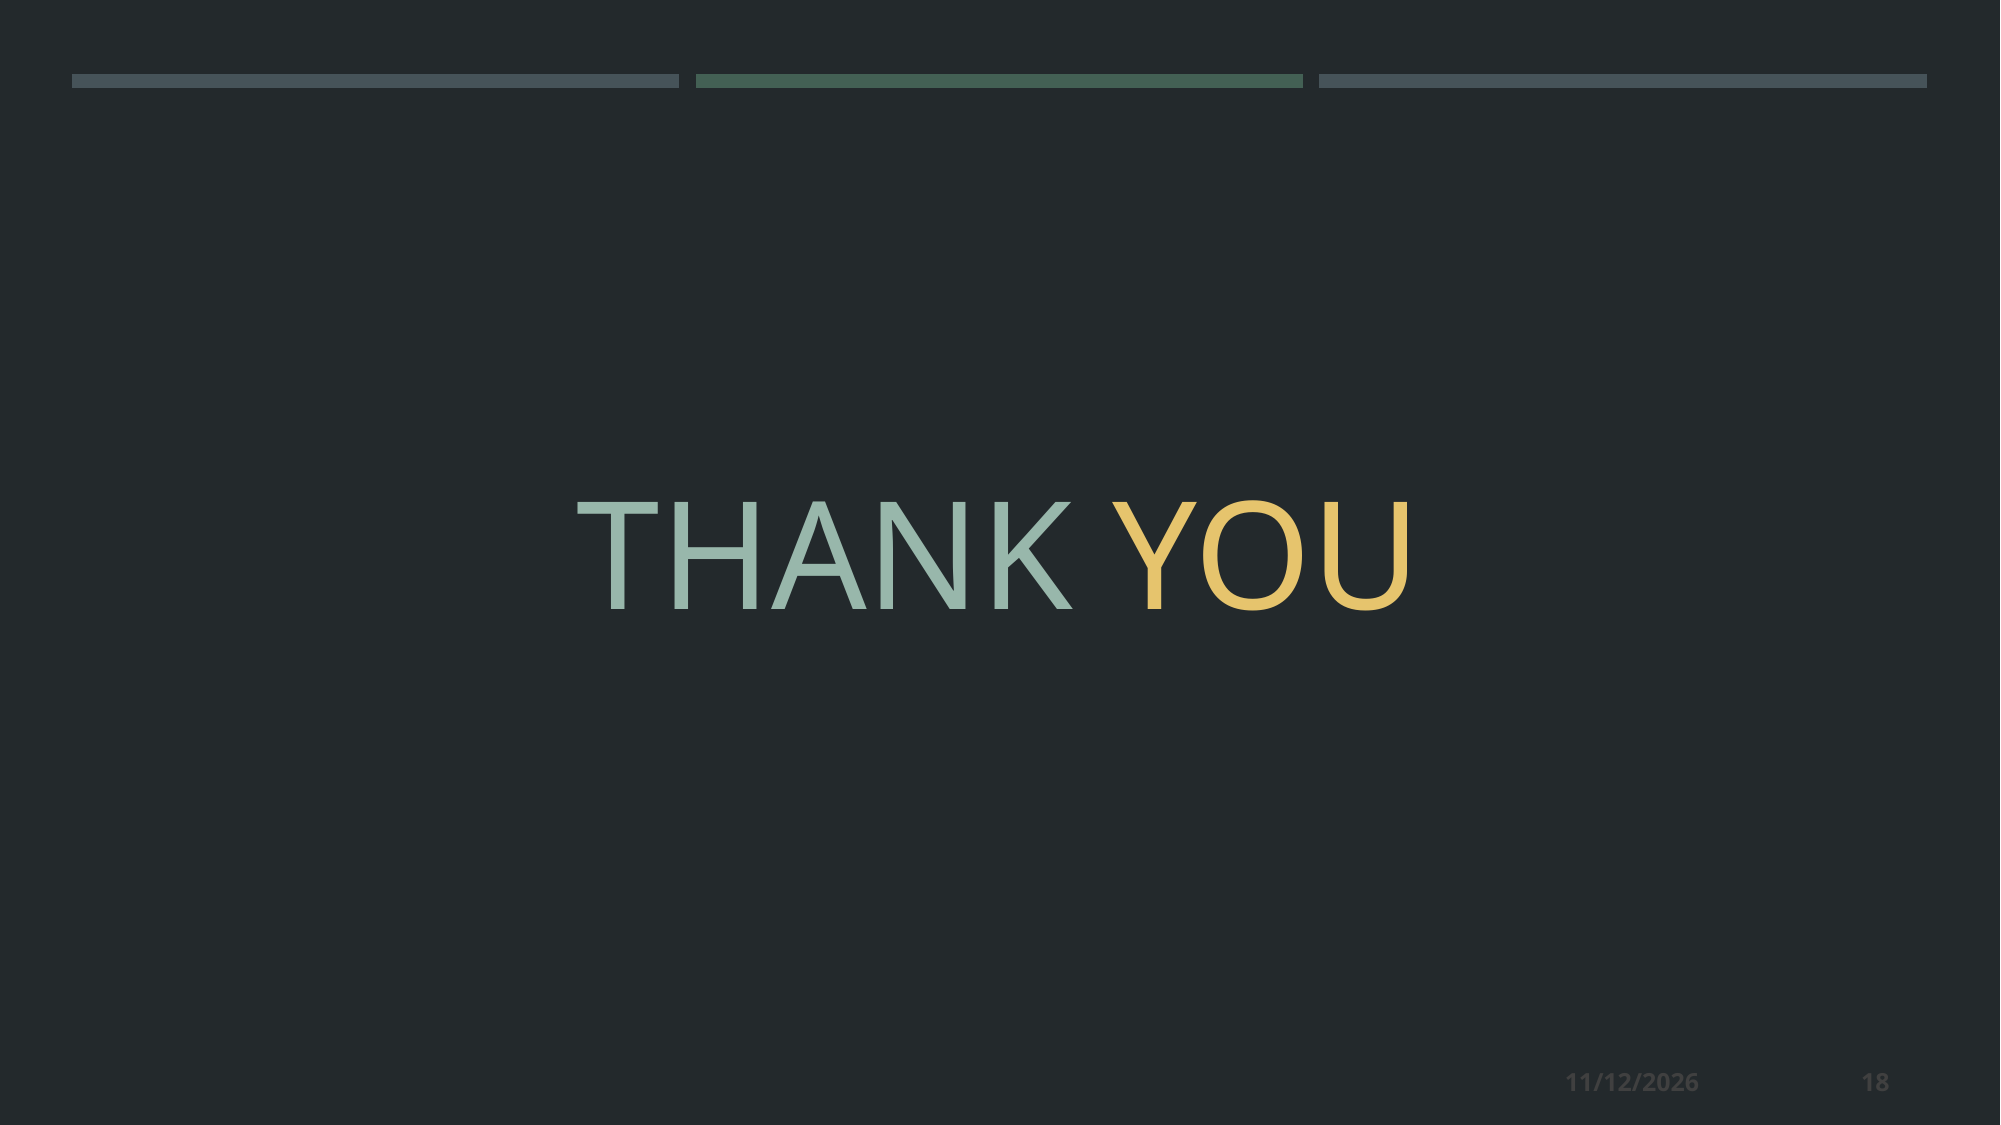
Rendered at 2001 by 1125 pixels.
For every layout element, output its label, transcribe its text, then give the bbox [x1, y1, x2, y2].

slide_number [1247, 1053, 1715, 1114]
title THANK YOU [93, 119, 1905, 980]
slide_number 18 [1732, 1053, 1905, 1114]
